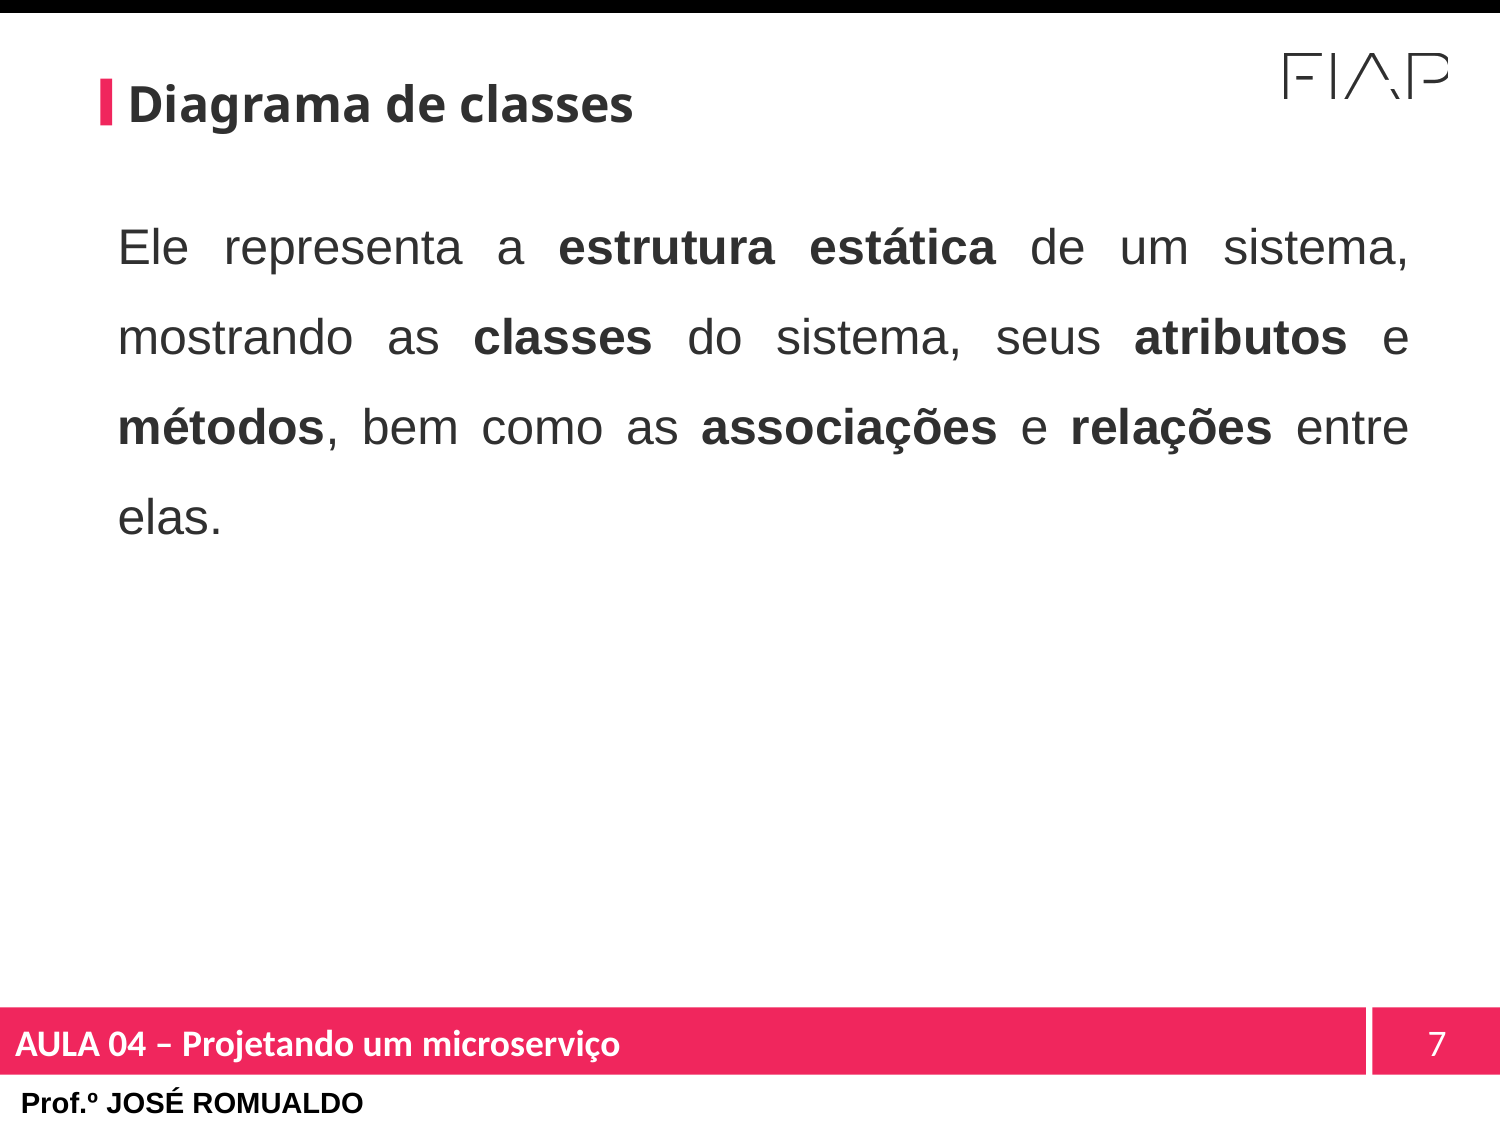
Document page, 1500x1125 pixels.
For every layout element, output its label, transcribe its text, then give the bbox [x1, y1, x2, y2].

picture [1425, 53, 1448, 99]
title Diagrama de classes [112, 45, 1425, 161]
list Ele representa a estrutura estática de um sistema, mostrando as classes do sistema, seus atributos e métodos, bem como as associações e relações entre elas. [89, 169, 1425, 903]
